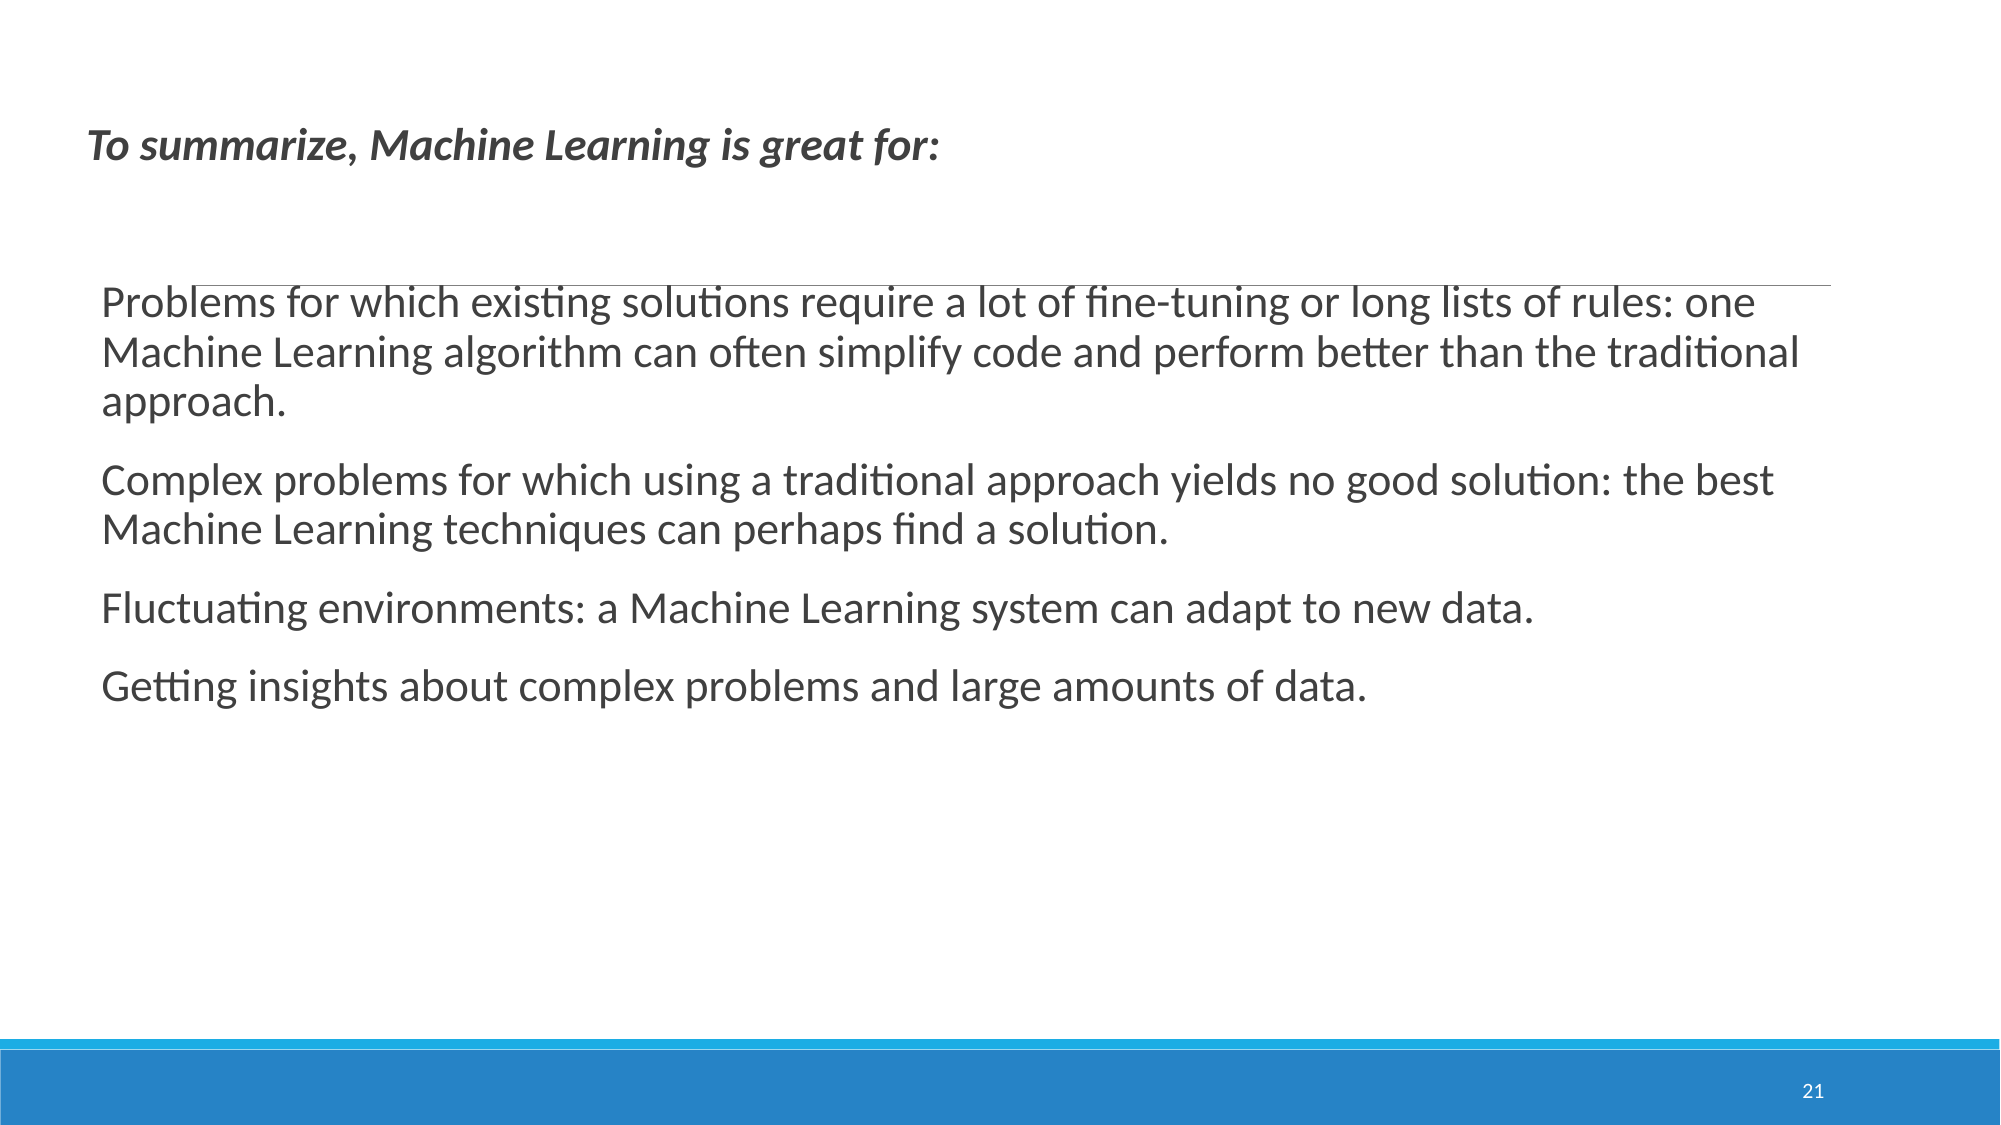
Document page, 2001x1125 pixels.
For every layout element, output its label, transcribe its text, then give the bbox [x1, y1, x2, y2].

slide_number 21 [1624, 1059, 1840, 1120]
list To summarize, Machine Learning is great for: Problems for which existing solutions require a lot of fine-tuning or long lists of rules: one Machine Learning algorithm can often simplify code and perform better than the traditional approach. Complex problems for which using a traditional approach yields no good solution: the best Machine Learning techniques can perhaps find a solution. Fluctuating environments: a Machine Learning system can adapt to new data. Getting insights about complex problems and large amounts of data. [86, 113, 1887, 1024]
